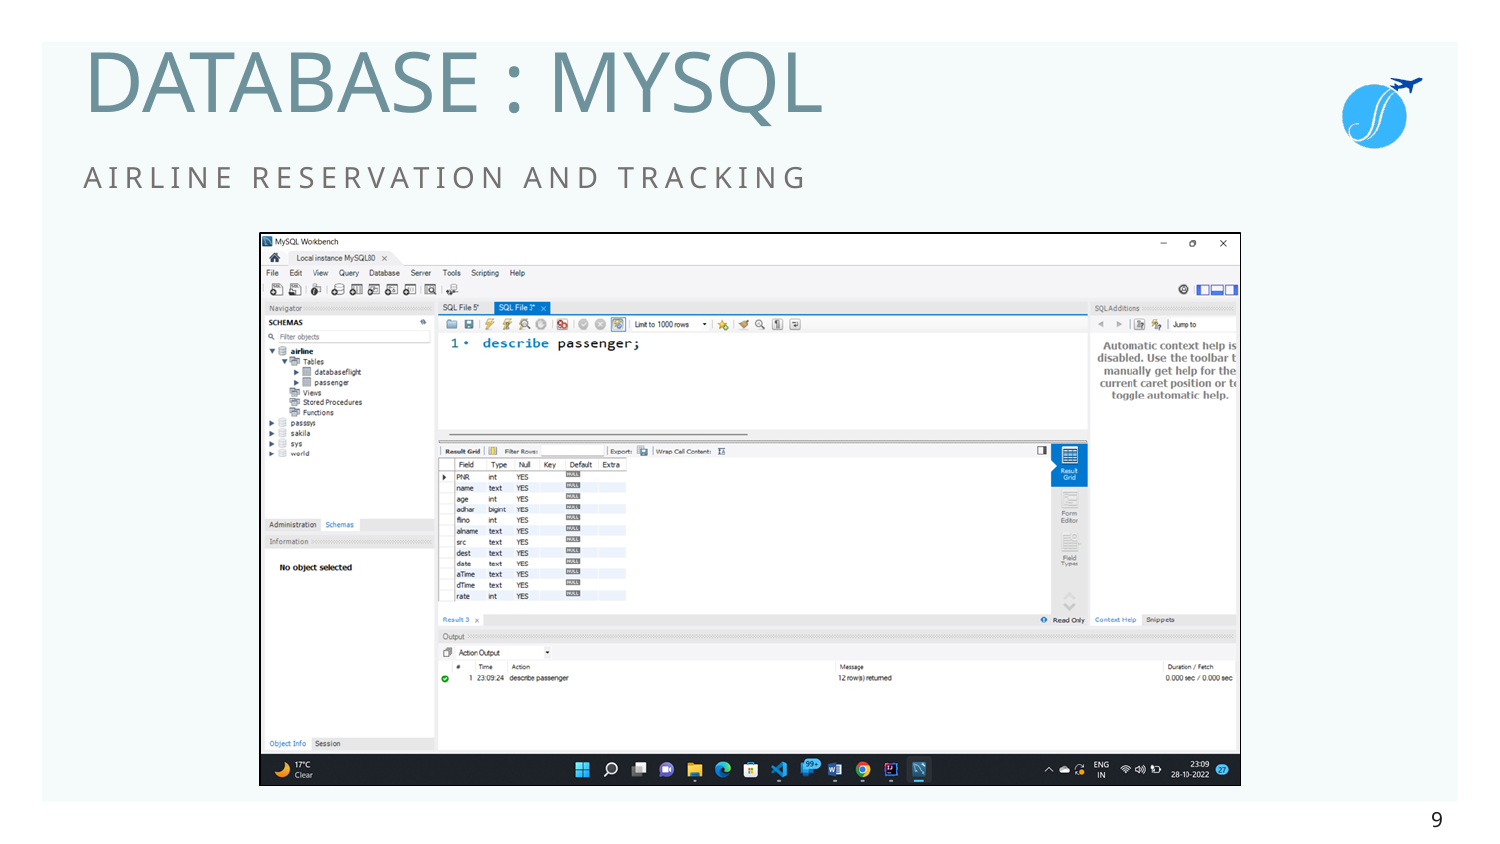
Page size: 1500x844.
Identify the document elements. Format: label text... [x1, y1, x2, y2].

text_box AIRLINE RESERVATION AND TRACKING [68, 152, 1303, 226]
picture [1302, 35, 1479, 176]
picture [259, 232, 1241, 786]
slide_number 9 [1358, 798, 1458, 844]
title DATABASE : MYSQL [68, 35, 1288, 124]
